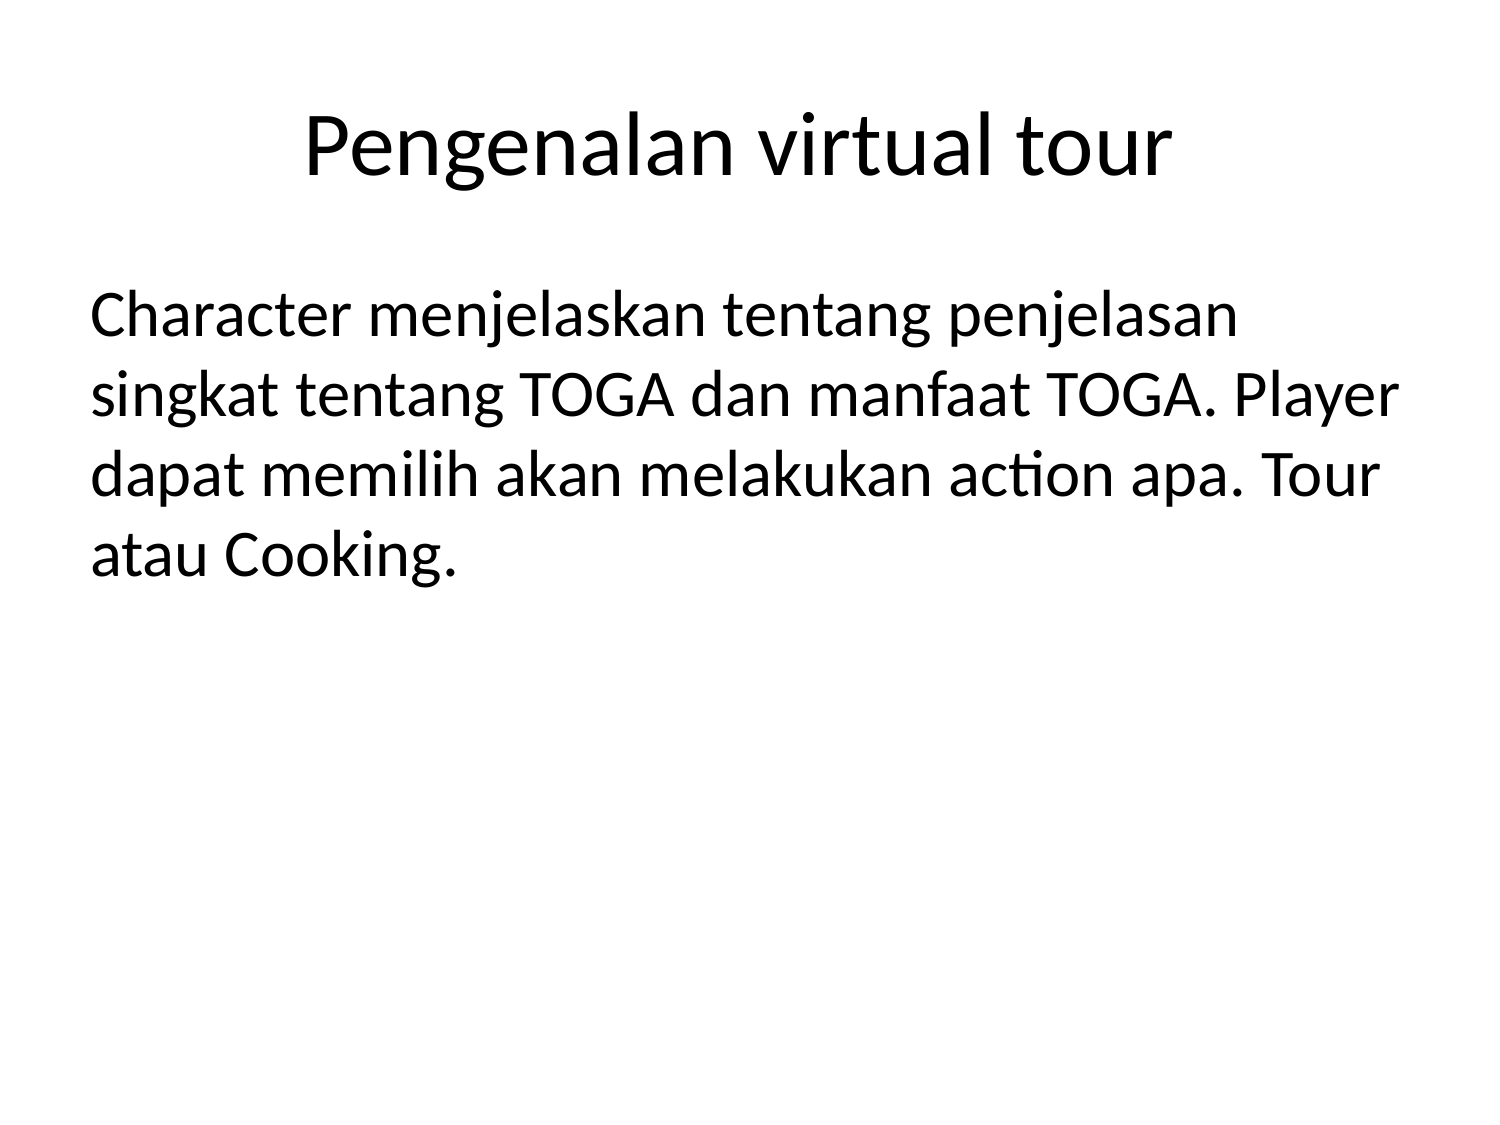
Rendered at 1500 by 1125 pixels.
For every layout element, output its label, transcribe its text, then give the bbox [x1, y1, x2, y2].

list Character menjelaskan tentang penjelasan singkat tentang TOGA dan manfaat TOGA. Player dapat memilih akan melakukan action apa. Tour atau Cooking. [75, 262, 1425, 1005]
title Pengenalan virtual tour [75, 45, 1425, 233]
